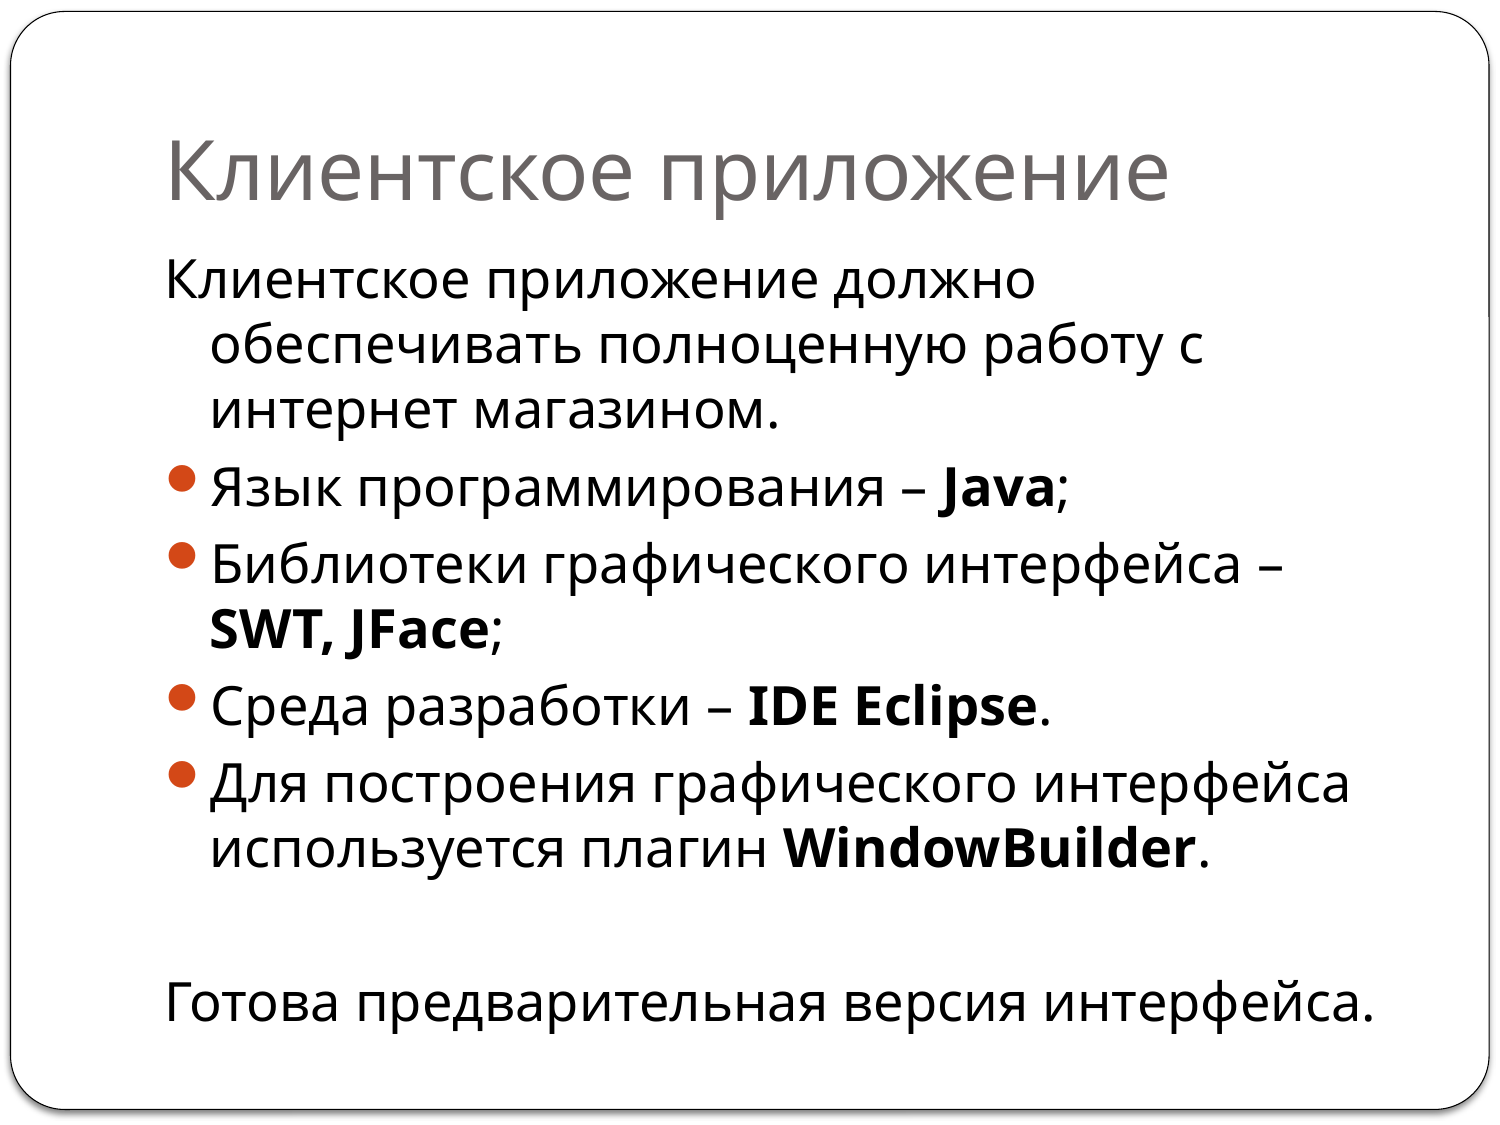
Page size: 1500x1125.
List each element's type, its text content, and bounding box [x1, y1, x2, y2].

list Клиентское приложение должно обеспечивать полноценную работу с интернет магазином. Язык программирования – Java; Библиотеки графического интерфейса – SWT, JFace; Среда разработки – IDE Eclipse. Для построения графического интерфейса используется плагин WindowBuilder. Готова предварительная версия интерфейса. [150, 237, 1425, 988]
title Клиентское приложение [150, 45, 1425, 233]
